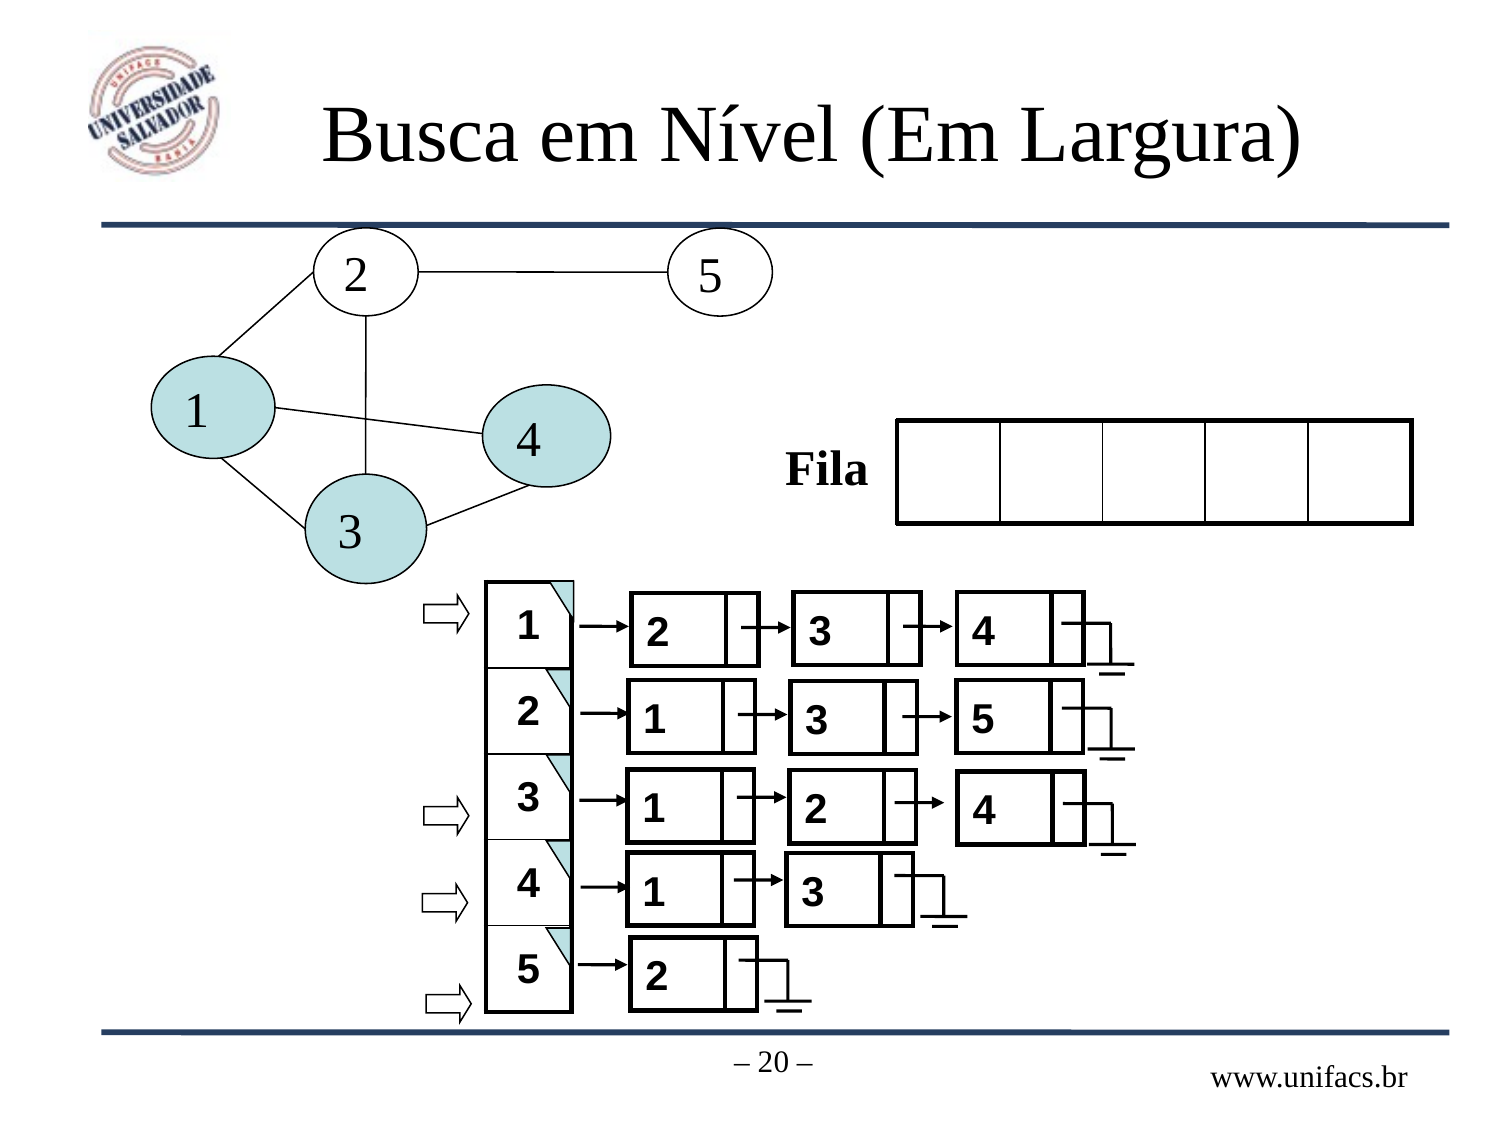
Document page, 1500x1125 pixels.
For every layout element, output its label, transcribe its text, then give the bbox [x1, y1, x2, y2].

text_box [546, 754, 571, 794]
text_box [422, 884, 468, 922]
table_header [1103, 423, 1204, 521]
table_header [1206, 423, 1307, 521]
slide_number – 20 – [598, 1033, 949, 1113]
table_header 1 [488, 584, 569, 667]
text_box [426, 985, 472, 1023]
table_header [899, 423, 999, 521]
text_box [546, 669, 571, 709]
table_cell 2 [488, 669, 569, 753]
picture [88, 30, 231, 182]
text_box [423, 595, 469, 633]
table_cell 4 [488, 840, 569, 925]
table_cell 3 [488, 755, 569, 839]
table_header [1001, 423, 1102, 521]
text_box [423, 797, 469, 835]
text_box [159, 227, 773, 574]
table_cell 5 [488, 926, 569, 1010]
text_box [546, 927, 571, 967]
title Busca em Nível (Em Largura) [305, 47, 1448, 210]
text_box Fila [776, 427, 884, 503]
text_box [546, 840, 571, 880]
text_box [577, 591, 1137, 1012]
text_box [549, 581, 574, 618]
table_header [1309, 423, 1409, 521]
